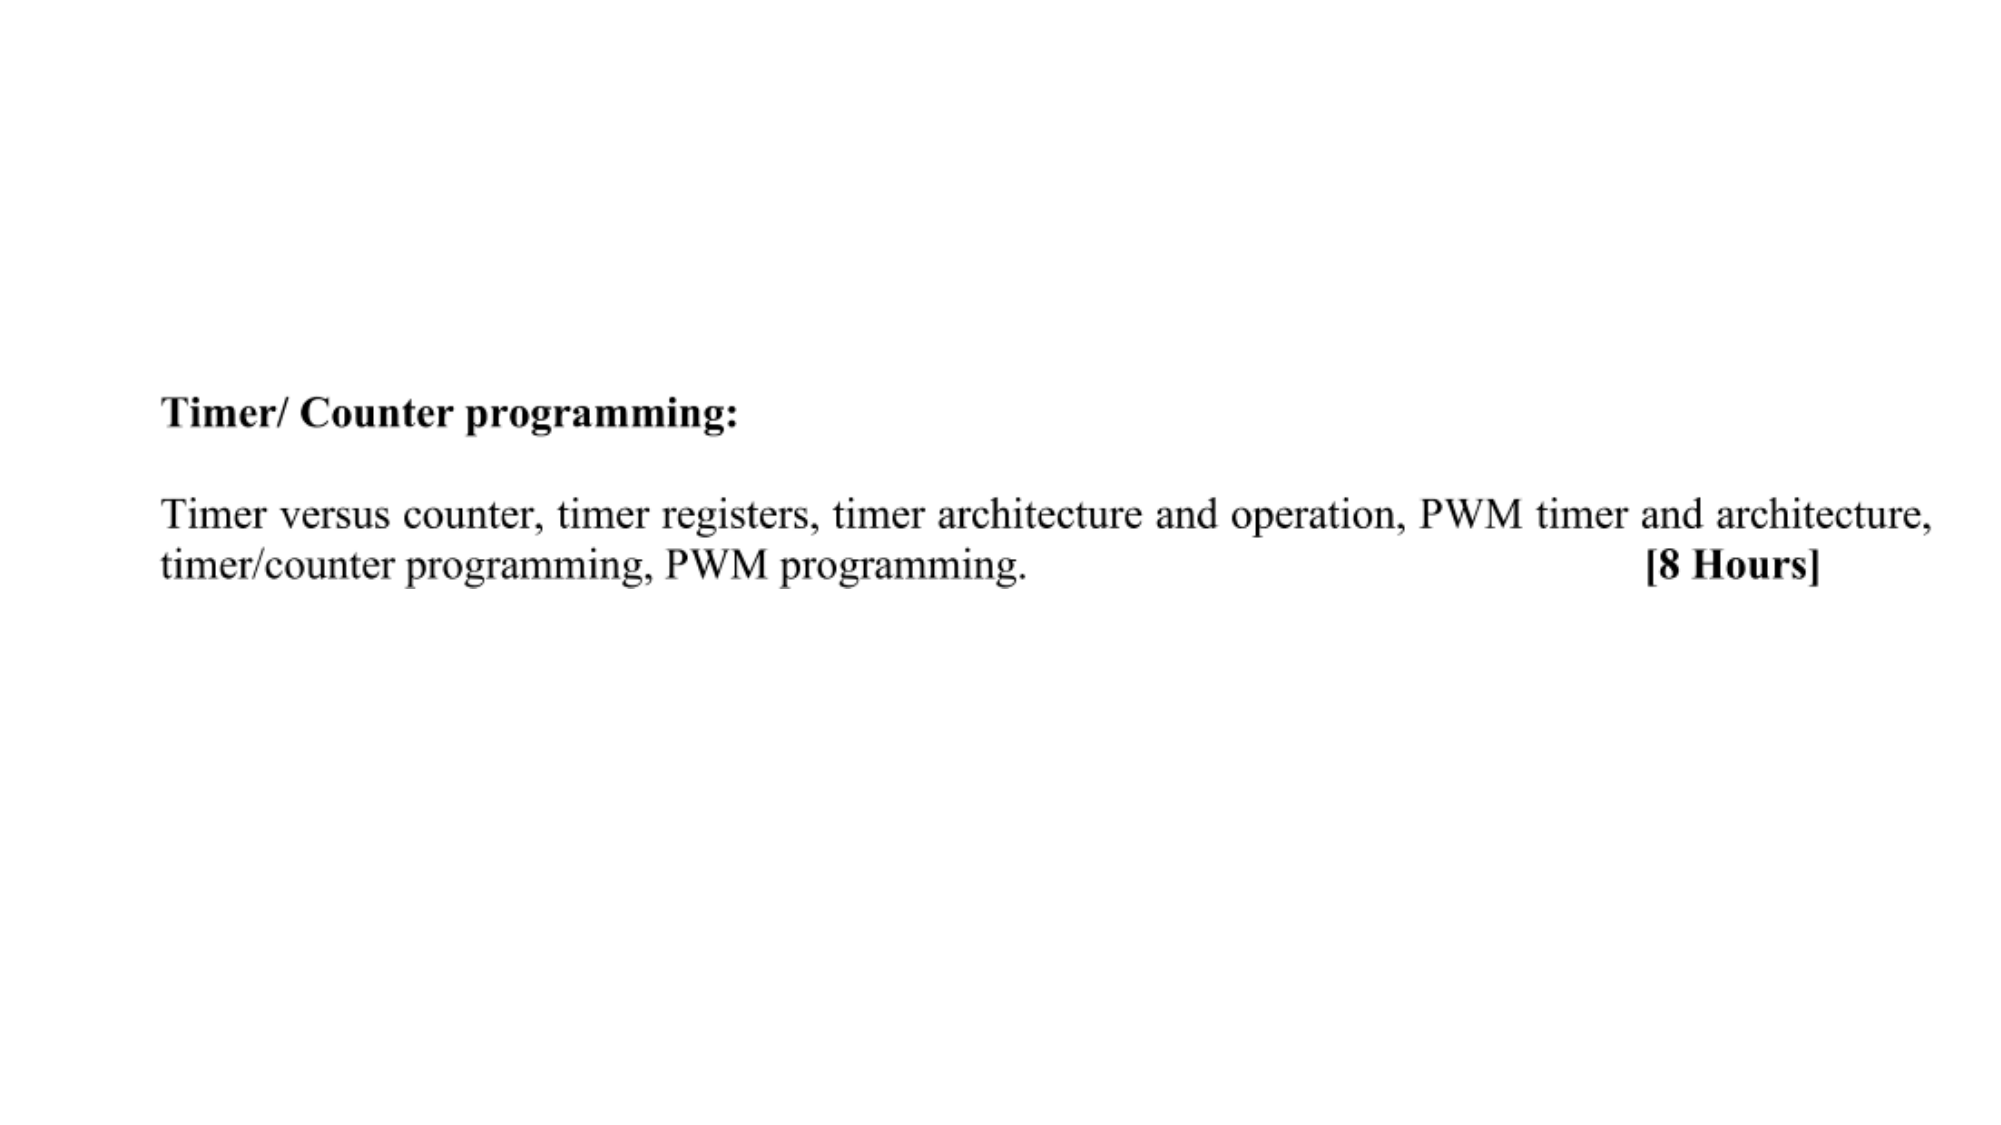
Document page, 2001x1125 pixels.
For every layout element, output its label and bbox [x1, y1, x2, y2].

picture [147, 381, 1944, 589]
